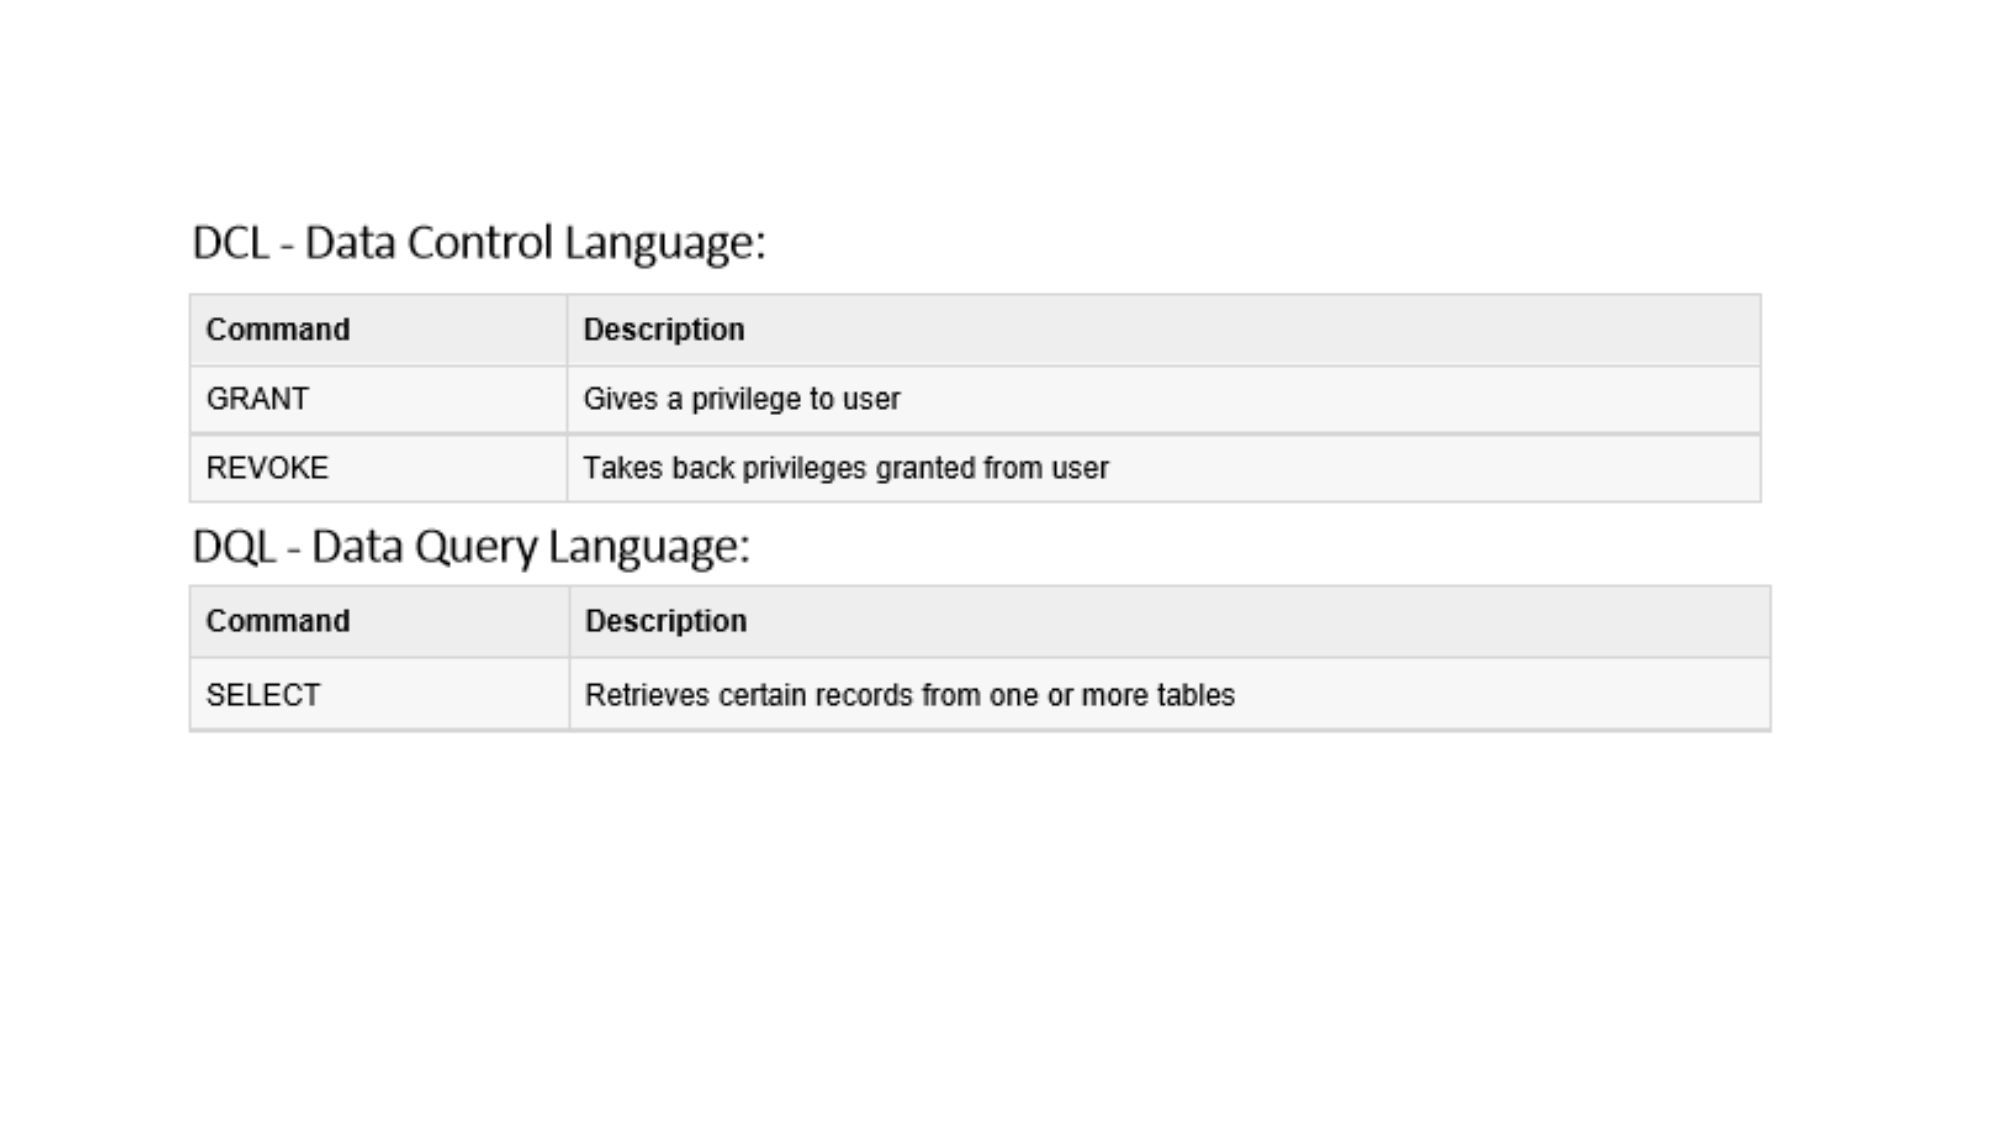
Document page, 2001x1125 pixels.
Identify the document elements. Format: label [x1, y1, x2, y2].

picture [150, 205, 1859, 815]
